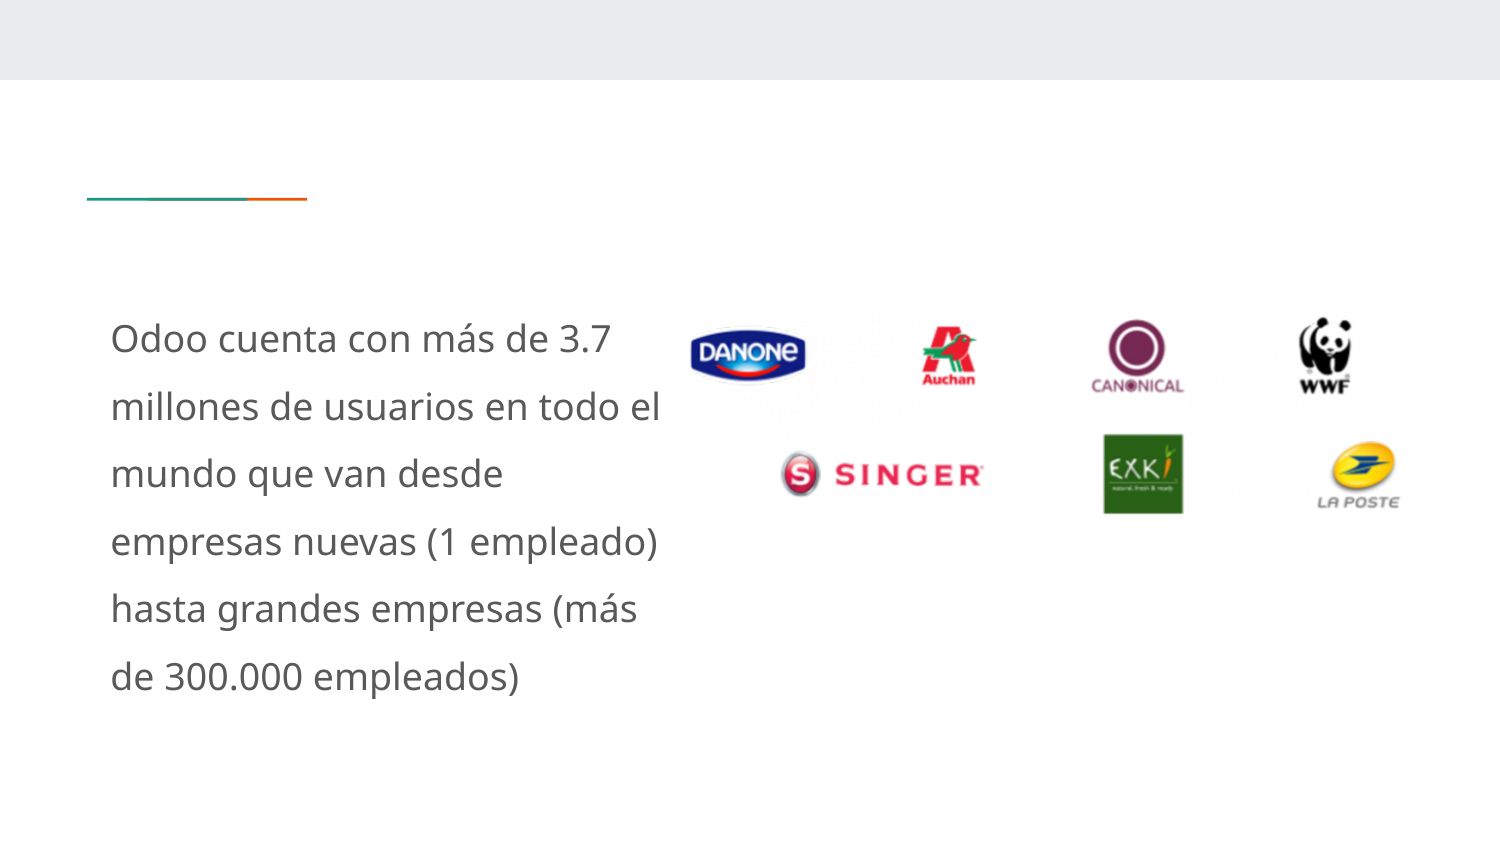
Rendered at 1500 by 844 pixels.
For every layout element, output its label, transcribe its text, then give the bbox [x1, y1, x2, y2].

list Odoo cuenta con más de 3.7 millones de usuarios en todo el mundo que van desde empresas nuevas (1 empleado) hasta grandes empresas (más de 300.000 empleados) [95, 248, 701, 784]
picture [688, 308, 1420, 516]
